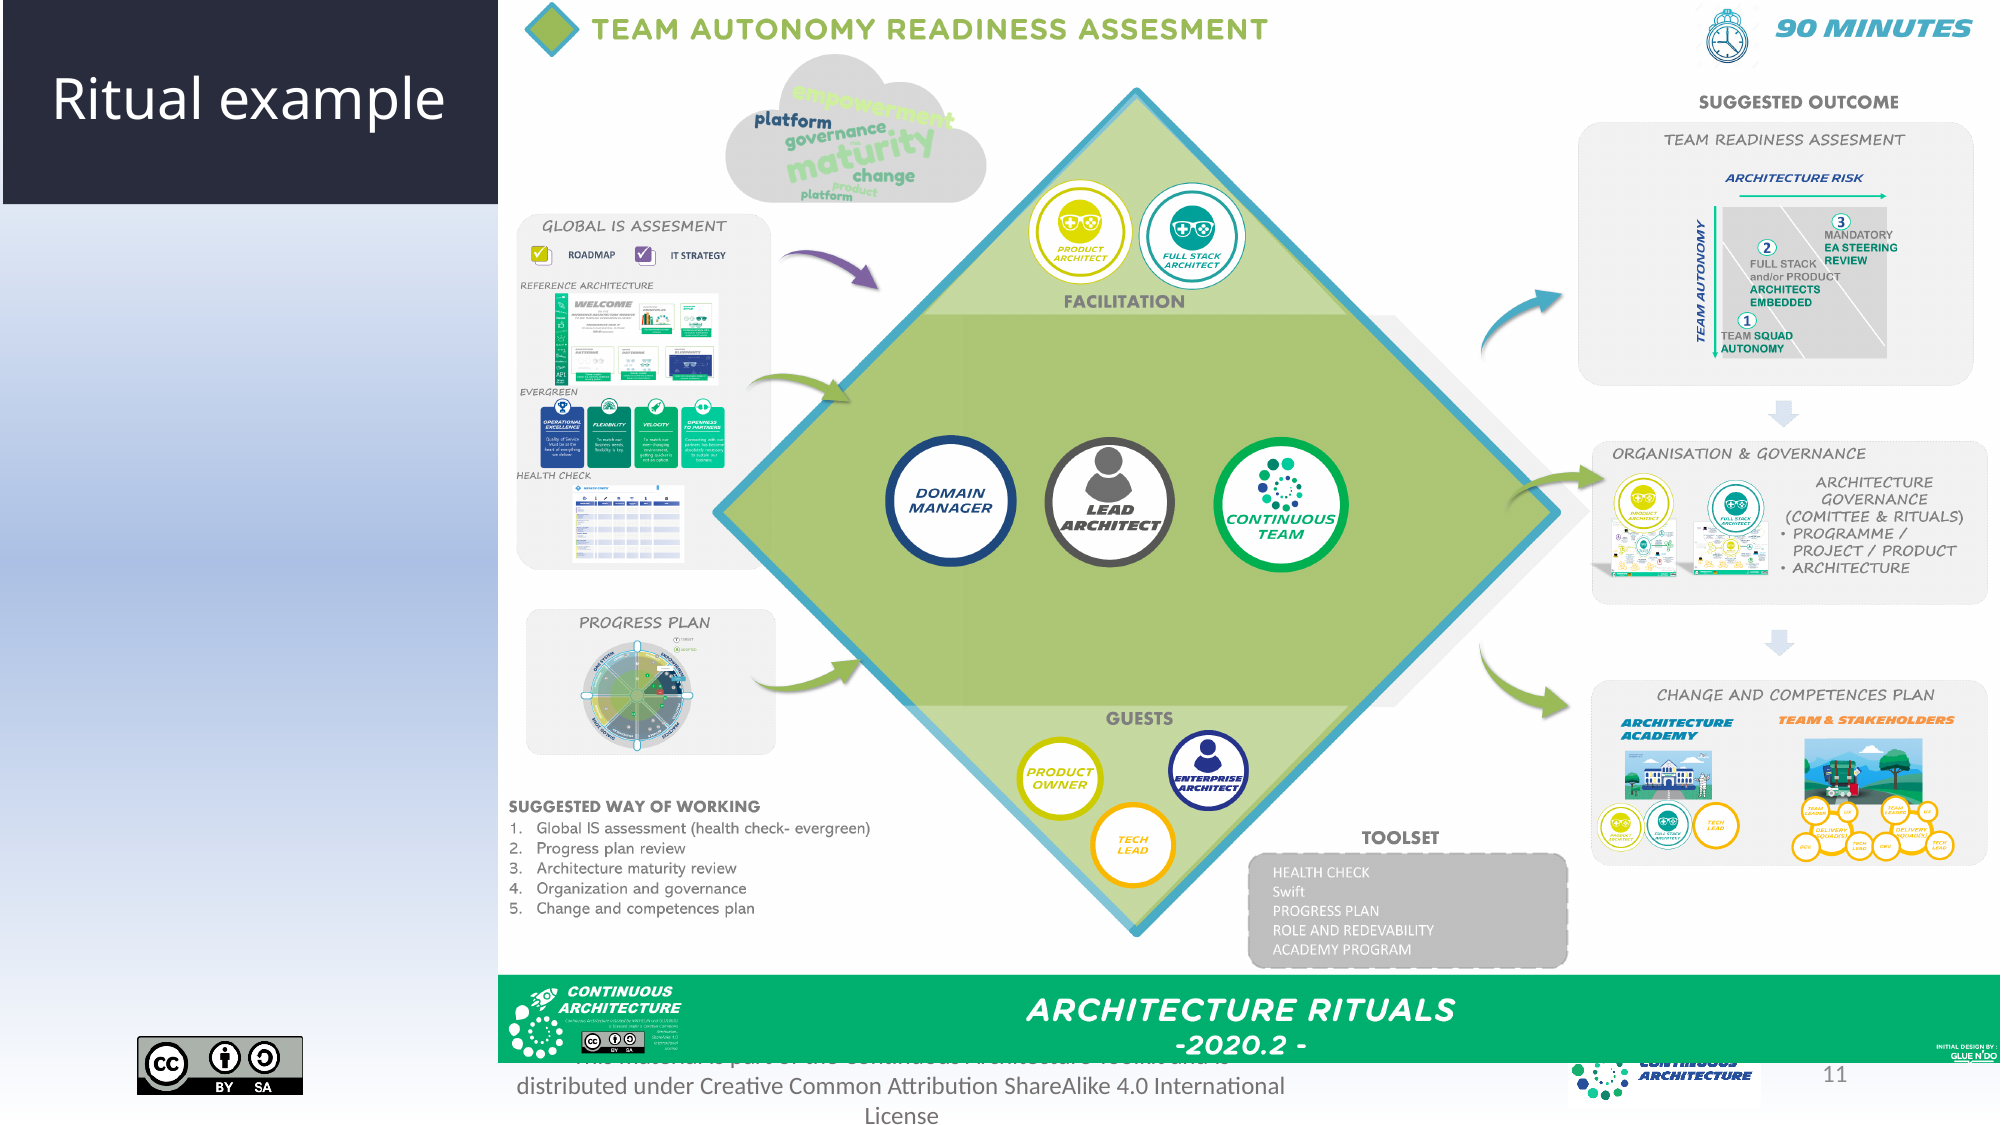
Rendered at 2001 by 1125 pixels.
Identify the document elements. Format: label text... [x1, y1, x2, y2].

slide_number 11 [1788, 1063, 1863, 1103]
title Ritual example [36, 62, 497, 140]
picture [497, 0, 2000, 1108]
picture [137, 1036, 303, 1095]
